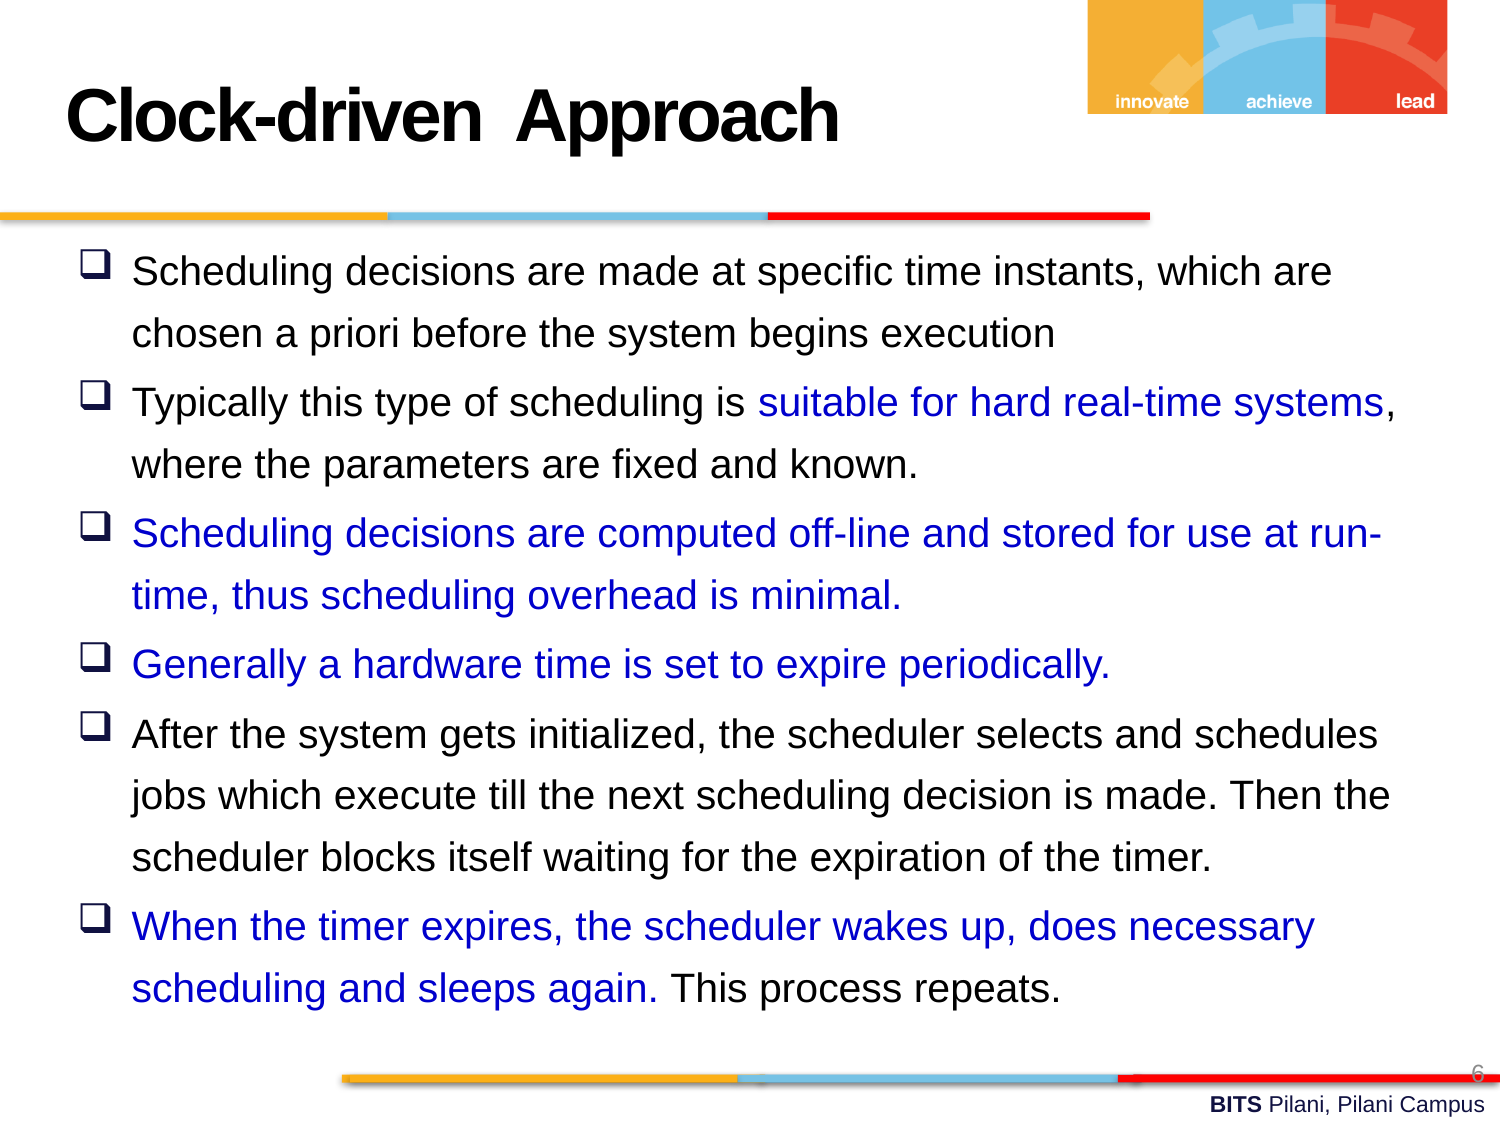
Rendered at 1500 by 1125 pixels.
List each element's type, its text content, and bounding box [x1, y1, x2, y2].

picture [1087, 0, 1448, 114]
list Scheduling decisions are made at specific time instants, which are chosen a priori before the system begins execution Typically this type of scheduling is suitable for hard real-time systems, where the parameters are fixed and known. Scheduling decisions are computed off-line and stored for use at run-time, thus scheduling overhead is minimal. Generally a hardware time is set to expire periodically. After the system gets initialized, the scheduler selects and schedules jobs which execute till the next scheduling decision is made. Then the scheduler blocks itself waiting for the expiration of the timer. When the timer expires, the scheduler wakes up, does necessary scheduling and sleeps again. This process repeats. [62, 224, 1413, 1076]
list Clock-driven Approach [49, 24, 1088, 213]
slide_number 6 [1149, 1042, 1500, 1103]
